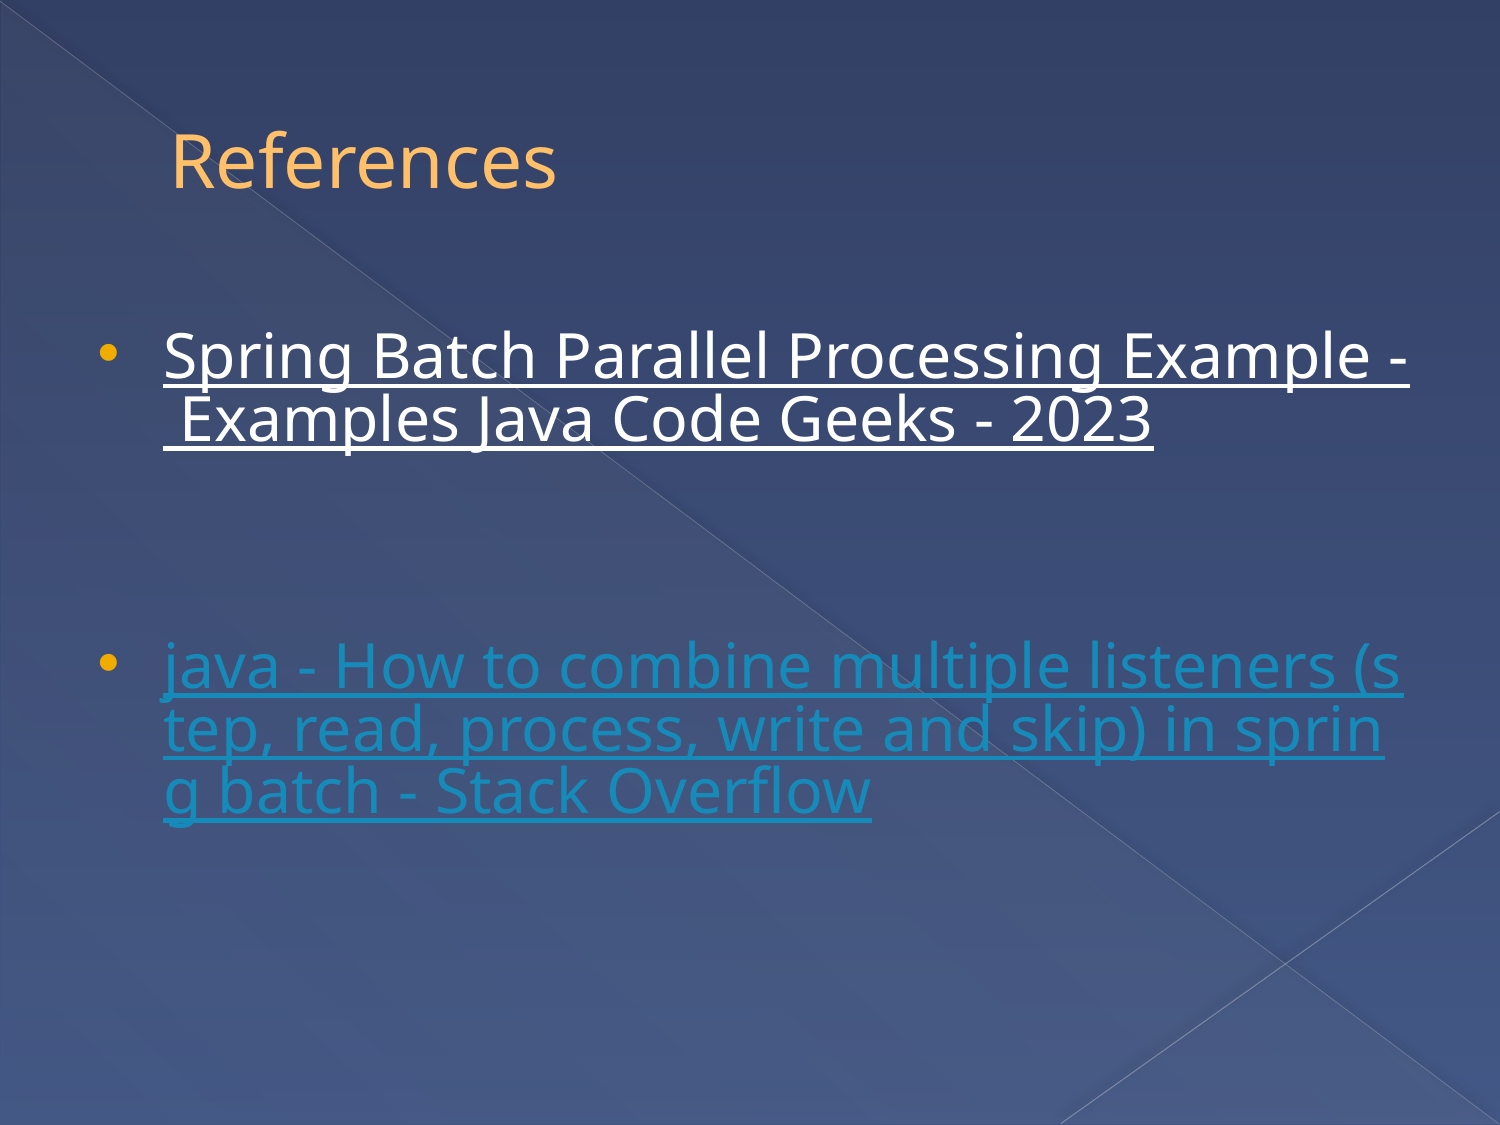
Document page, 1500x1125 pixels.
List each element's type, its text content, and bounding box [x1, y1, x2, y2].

title References [75, 43, 1425, 274]
list Spring Batch Parallel Processing Example - Examples Java Code Geeks - 2023 java - How to combine multiple listeners (step, read, process, write and skip) in spring batch - Stack Overflow [75, 308, 1425, 1059]
